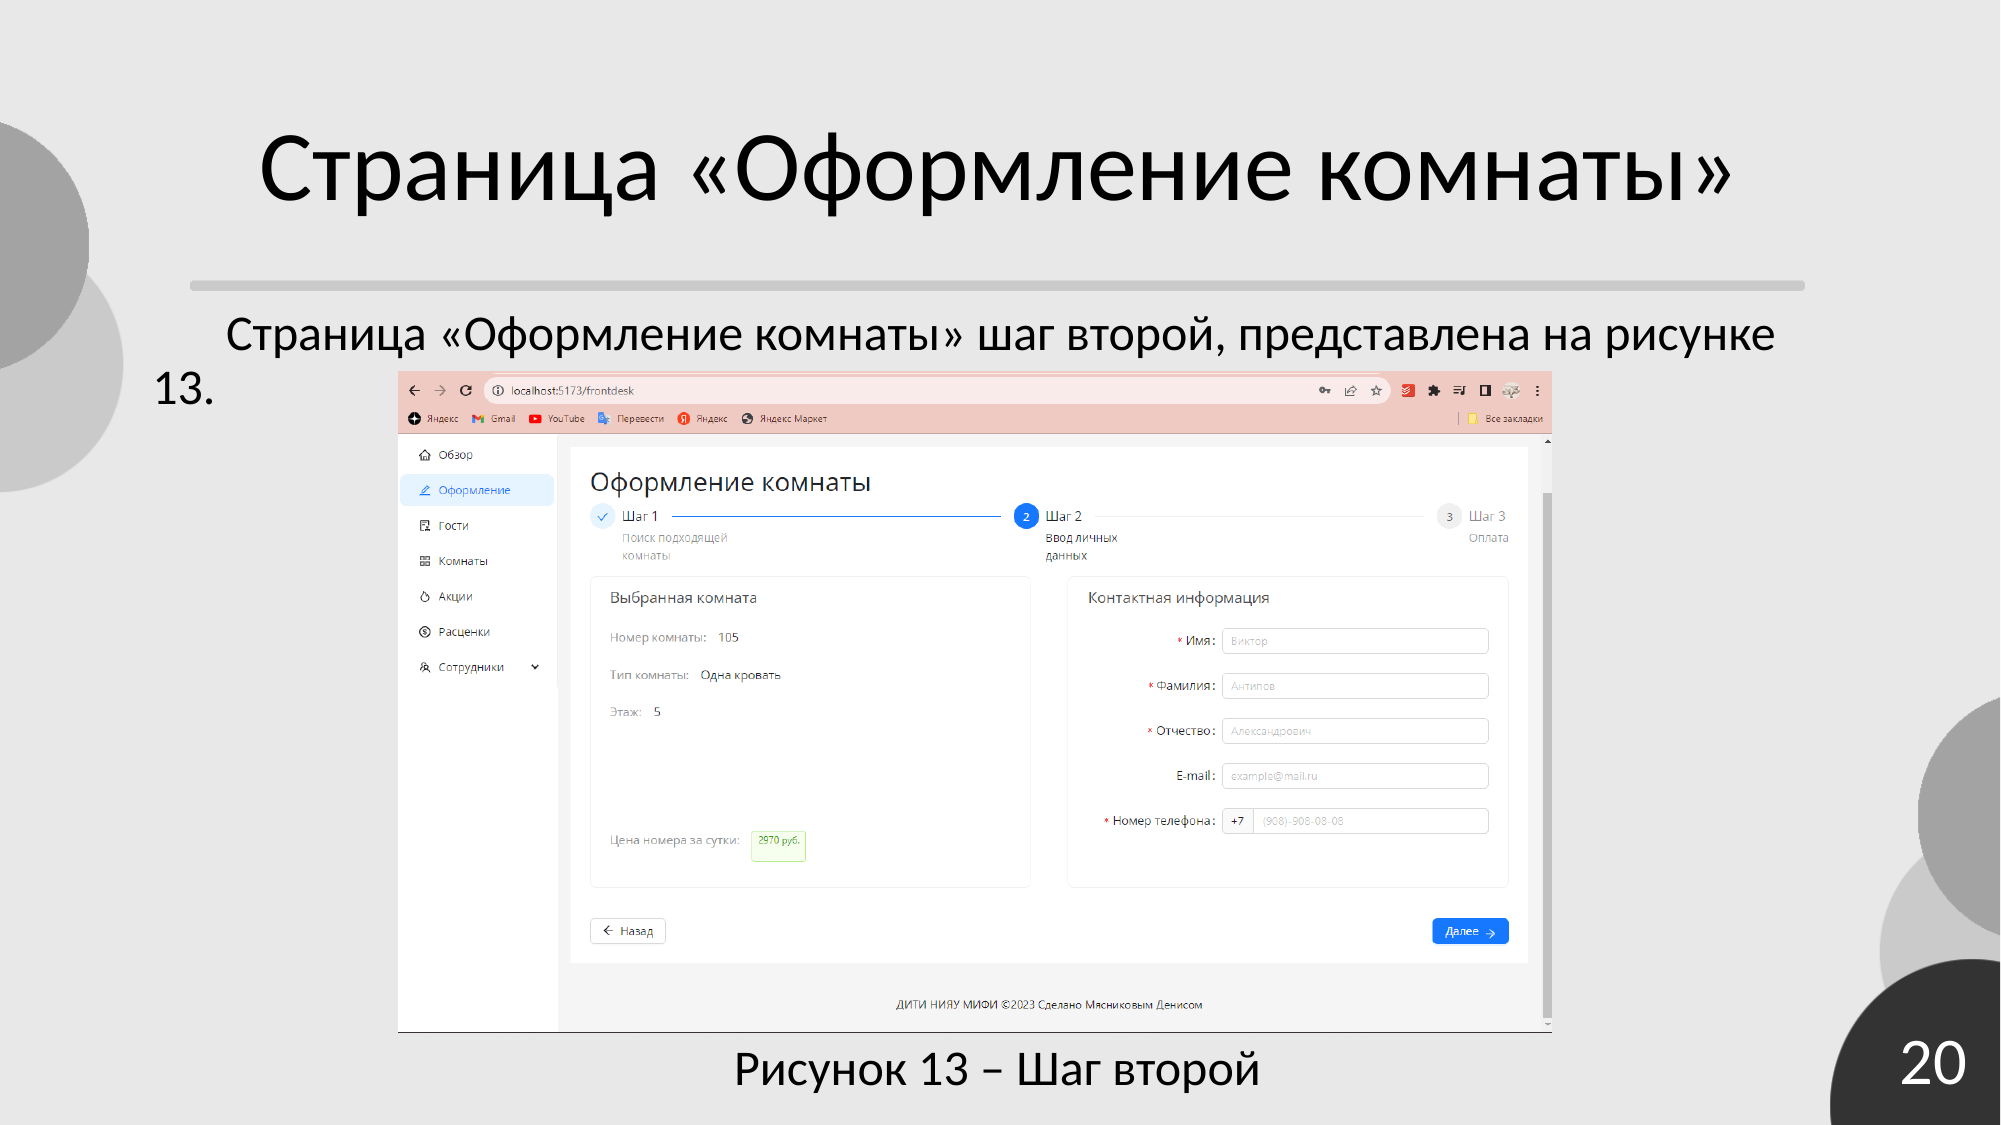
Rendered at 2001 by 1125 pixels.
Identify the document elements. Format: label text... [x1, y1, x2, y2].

text_box Рисунок 13 – Шаг второй [568, 1033, 1427, 1125]
title Страница «Оформление комнаты» [137, 59, 1863, 278]
picture [0, 0, 2001, 1125]
slide_number 20 [1879, 1027, 1983, 1088]
list Страница «Оформление комнаты» шаг второй, представлена на рисунке 13. [137, 299, 1863, 1014]
